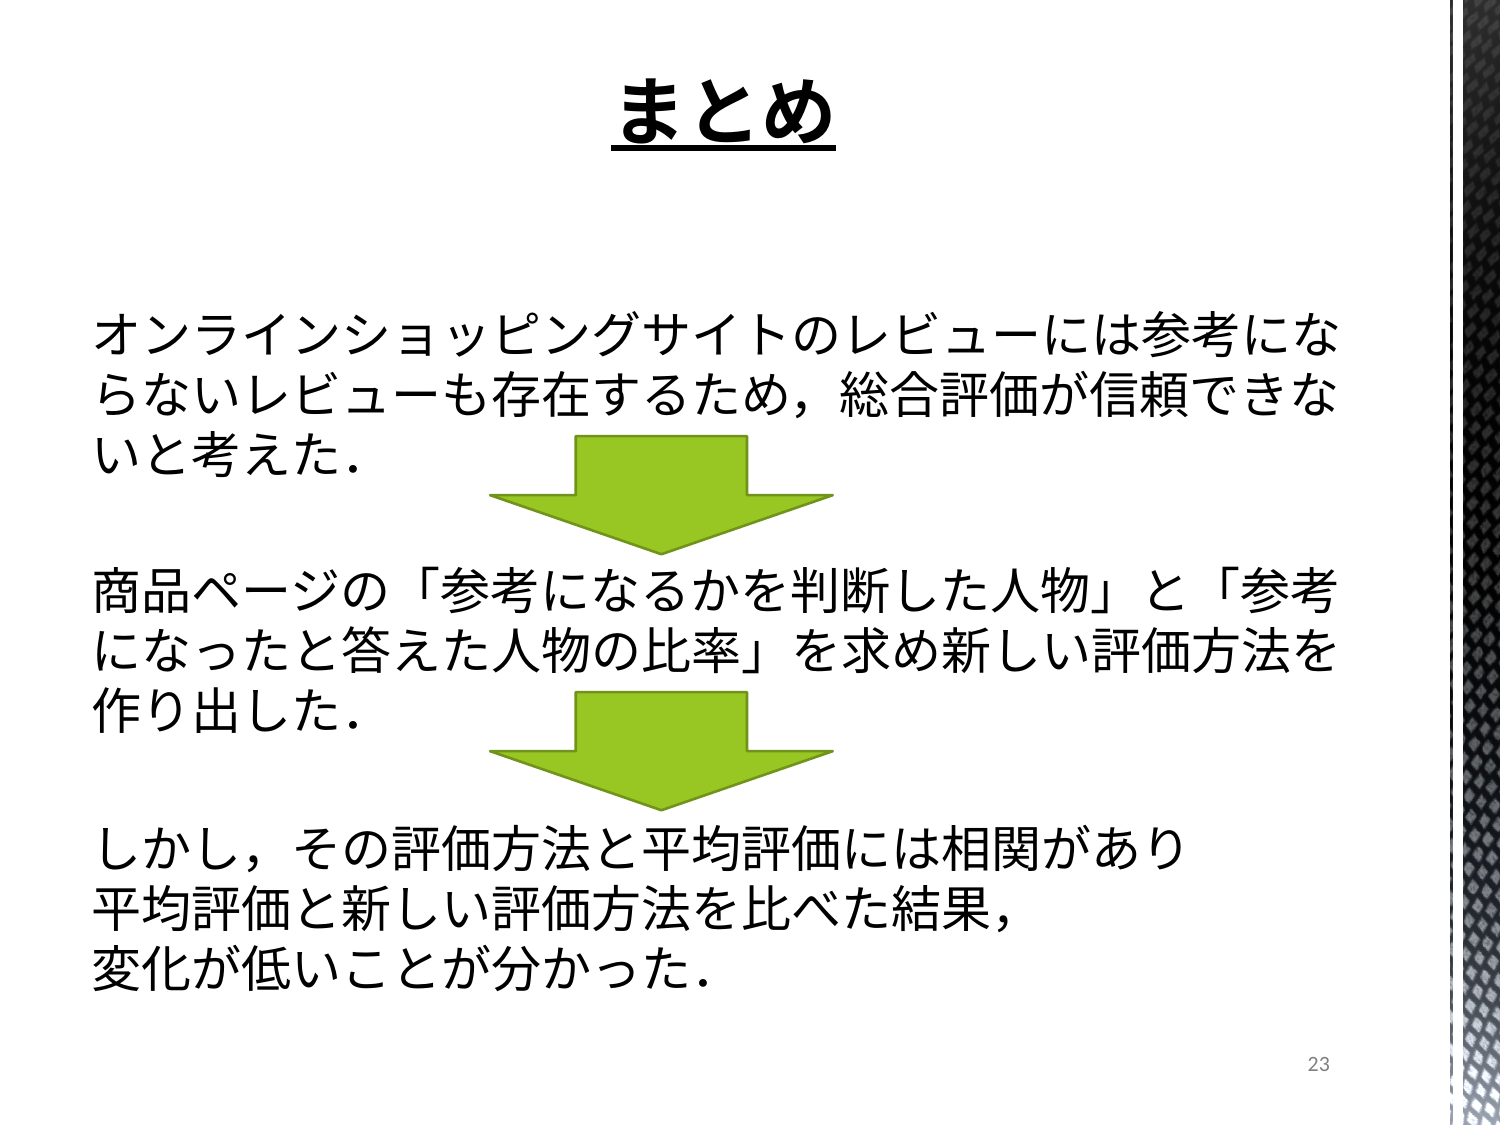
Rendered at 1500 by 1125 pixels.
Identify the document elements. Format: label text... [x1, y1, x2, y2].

picture [1447, 0, 1500, 1125]
text_box オンラインショッピングサイトのレビューには参考にならないレビューも存在するため，総合評価が信頼できないと考えた． [76, 235, 1359, 491]
text_box [488, 434, 835, 552]
slide_number 23 [1275, 1050, 1363, 1075]
text_box [488, 690, 835, 810]
text_box 商品ページの「参考になるかを判断した人物」と「参考になったと答えた人物の比率」を求め新しい評価方法を作り出した． [76, 552, 1359, 748]
text_box まとめ [0, 57, 1447, 162]
text_box しかし，その評価方法と平均評価には相関があり 平均評価と新しい評価方法を比べた結果， 変化が低いことが分かった． [76, 810, 1359, 1005]
